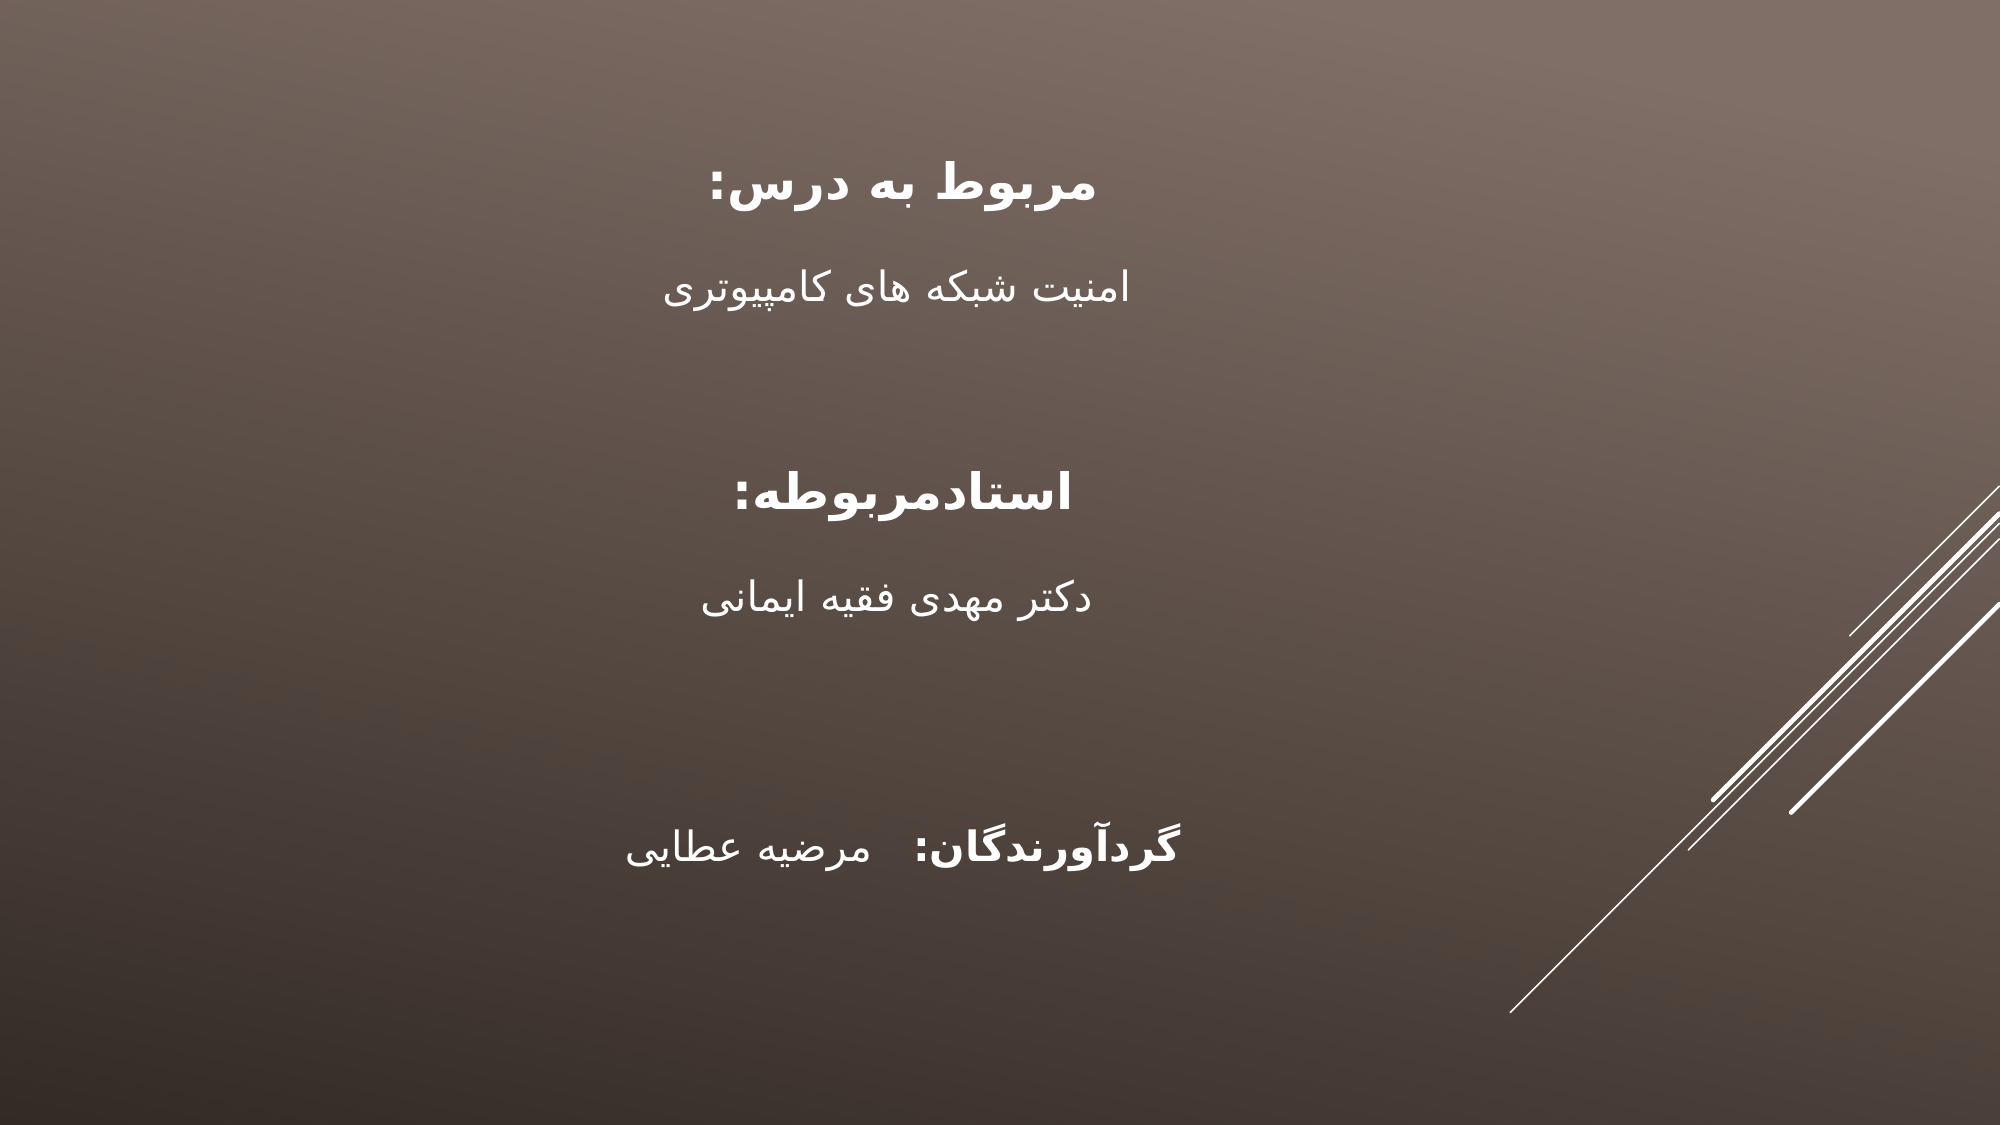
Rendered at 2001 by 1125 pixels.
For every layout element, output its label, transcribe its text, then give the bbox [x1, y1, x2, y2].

title مربوط به درس: امنیت شبکه های کامپیوتری استادمربوطه: دکتر مهدی فقیه ایمانی گردآورندگان: مرضیه عطایی [203, 88, 1604, 1081]
